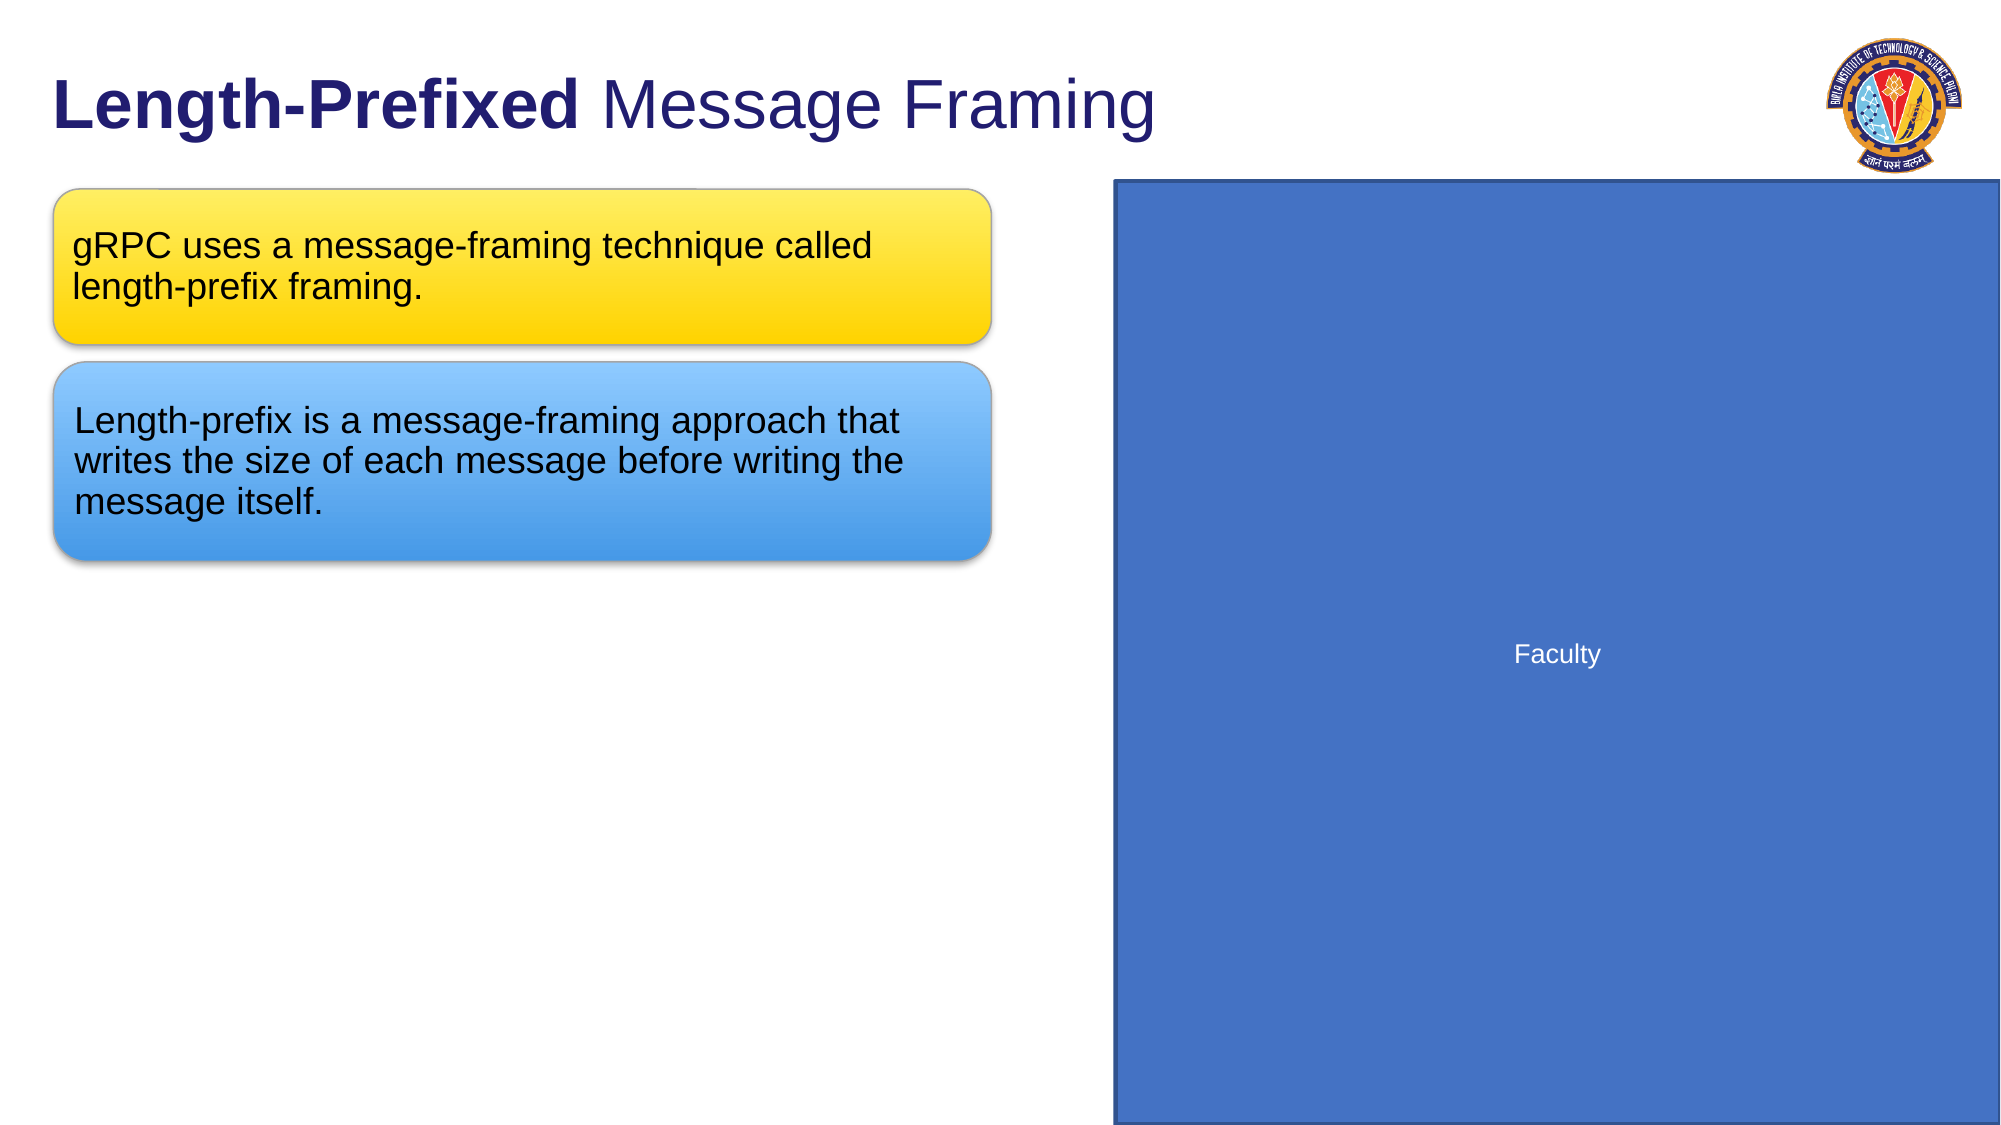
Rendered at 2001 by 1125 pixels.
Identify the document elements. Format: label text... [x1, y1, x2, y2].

title Length-Prefixed Message Framing [37, 38, 1810, 174]
picture [1825, 38, 1962, 174]
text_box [53, 188, 992, 562]
